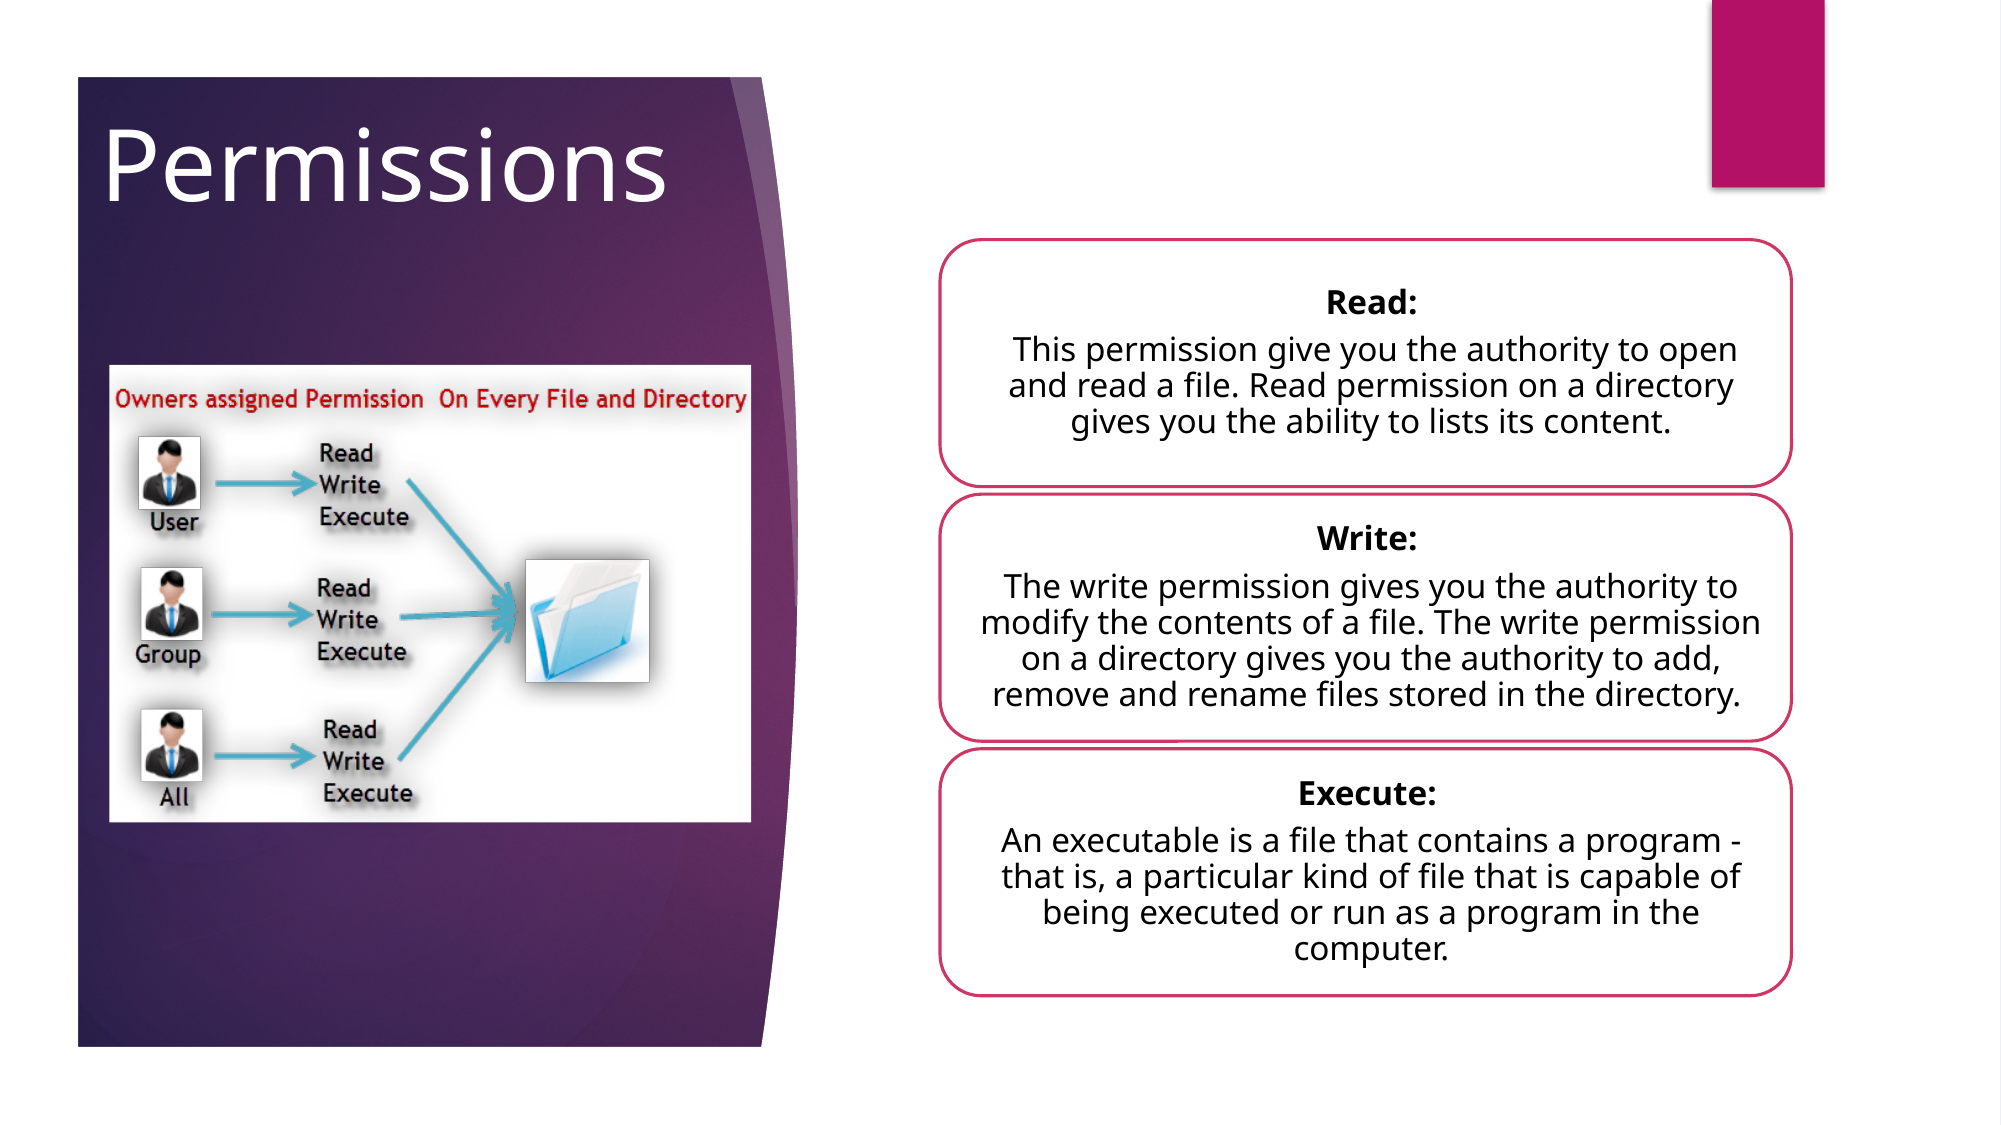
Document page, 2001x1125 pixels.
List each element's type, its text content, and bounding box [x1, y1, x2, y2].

text_box Permissions [85, 114, 685, 229]
picture [108, 364, 752, 823]
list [939, 191, 1792, 1045]
